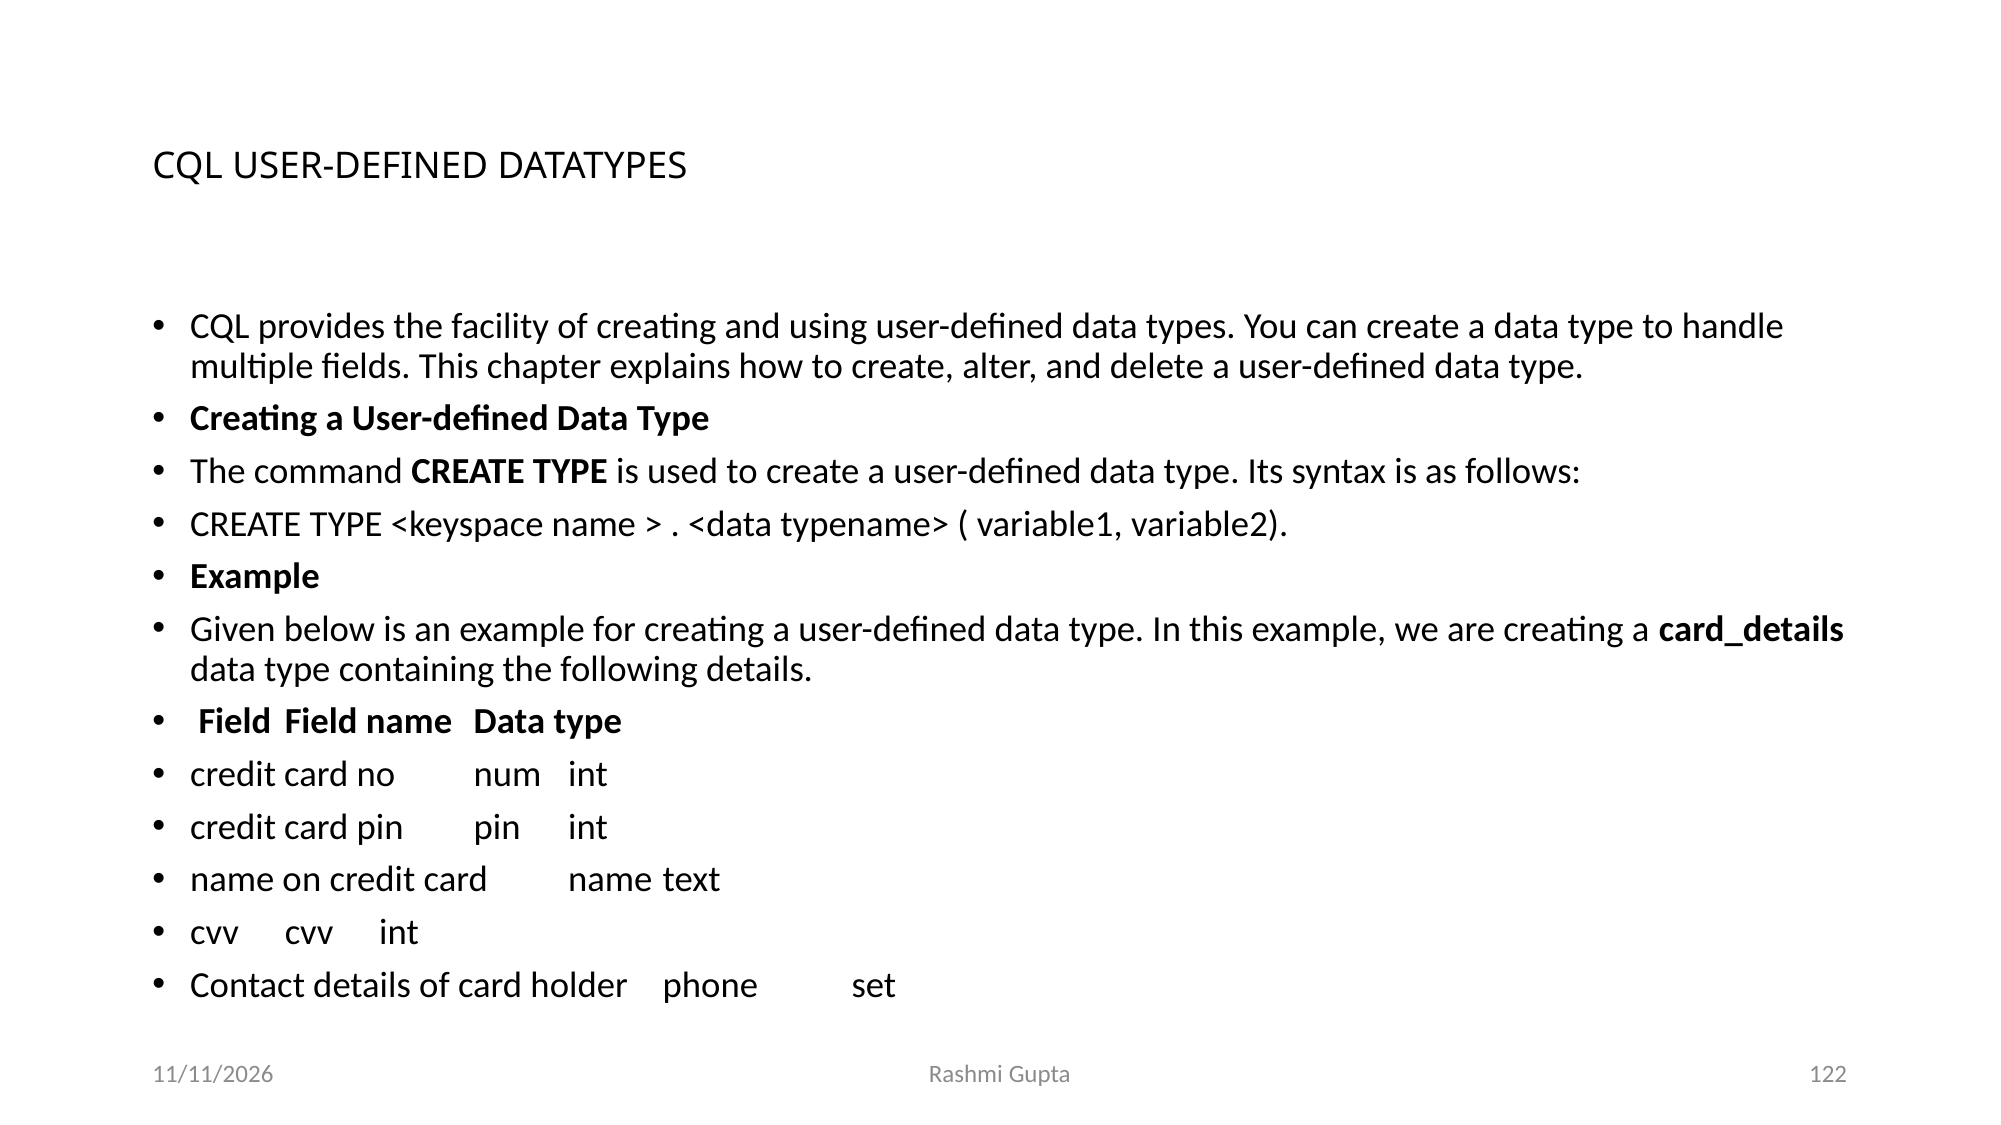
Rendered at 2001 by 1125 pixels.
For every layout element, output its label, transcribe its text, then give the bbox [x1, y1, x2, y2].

list CQL provides the facility of creating and using user-defined data types. You can create a data type to handle multiple fields. This chapter explains how to create, alter, and delete a user-defined data type. Creating a User-defined Data Type The command CREATE TYPE is used to create a user-defined data type. Its syntax is as follows: CREATE TYPE <keyspace name > . <data typename> ( variable1, variable2). Example Given below is an example for creating a user-defined data type. In this example, we are creating a card_details data type containing the following details. Field Field name Data type credit card no num int credit card pin pin int name on credit card name text cvv cvv int Contact details of card holder phone set [137, 299, 1863, 1014]
footer Rashmi Gupta [662, 1042, 1338, 1103]
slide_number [137, 1042, 588, 1103]
title CQL USER-DEFINED DATATYPES [137, 59, 1863, 278]
slide_number 122 [1412, 1042, 1863, 1103]
